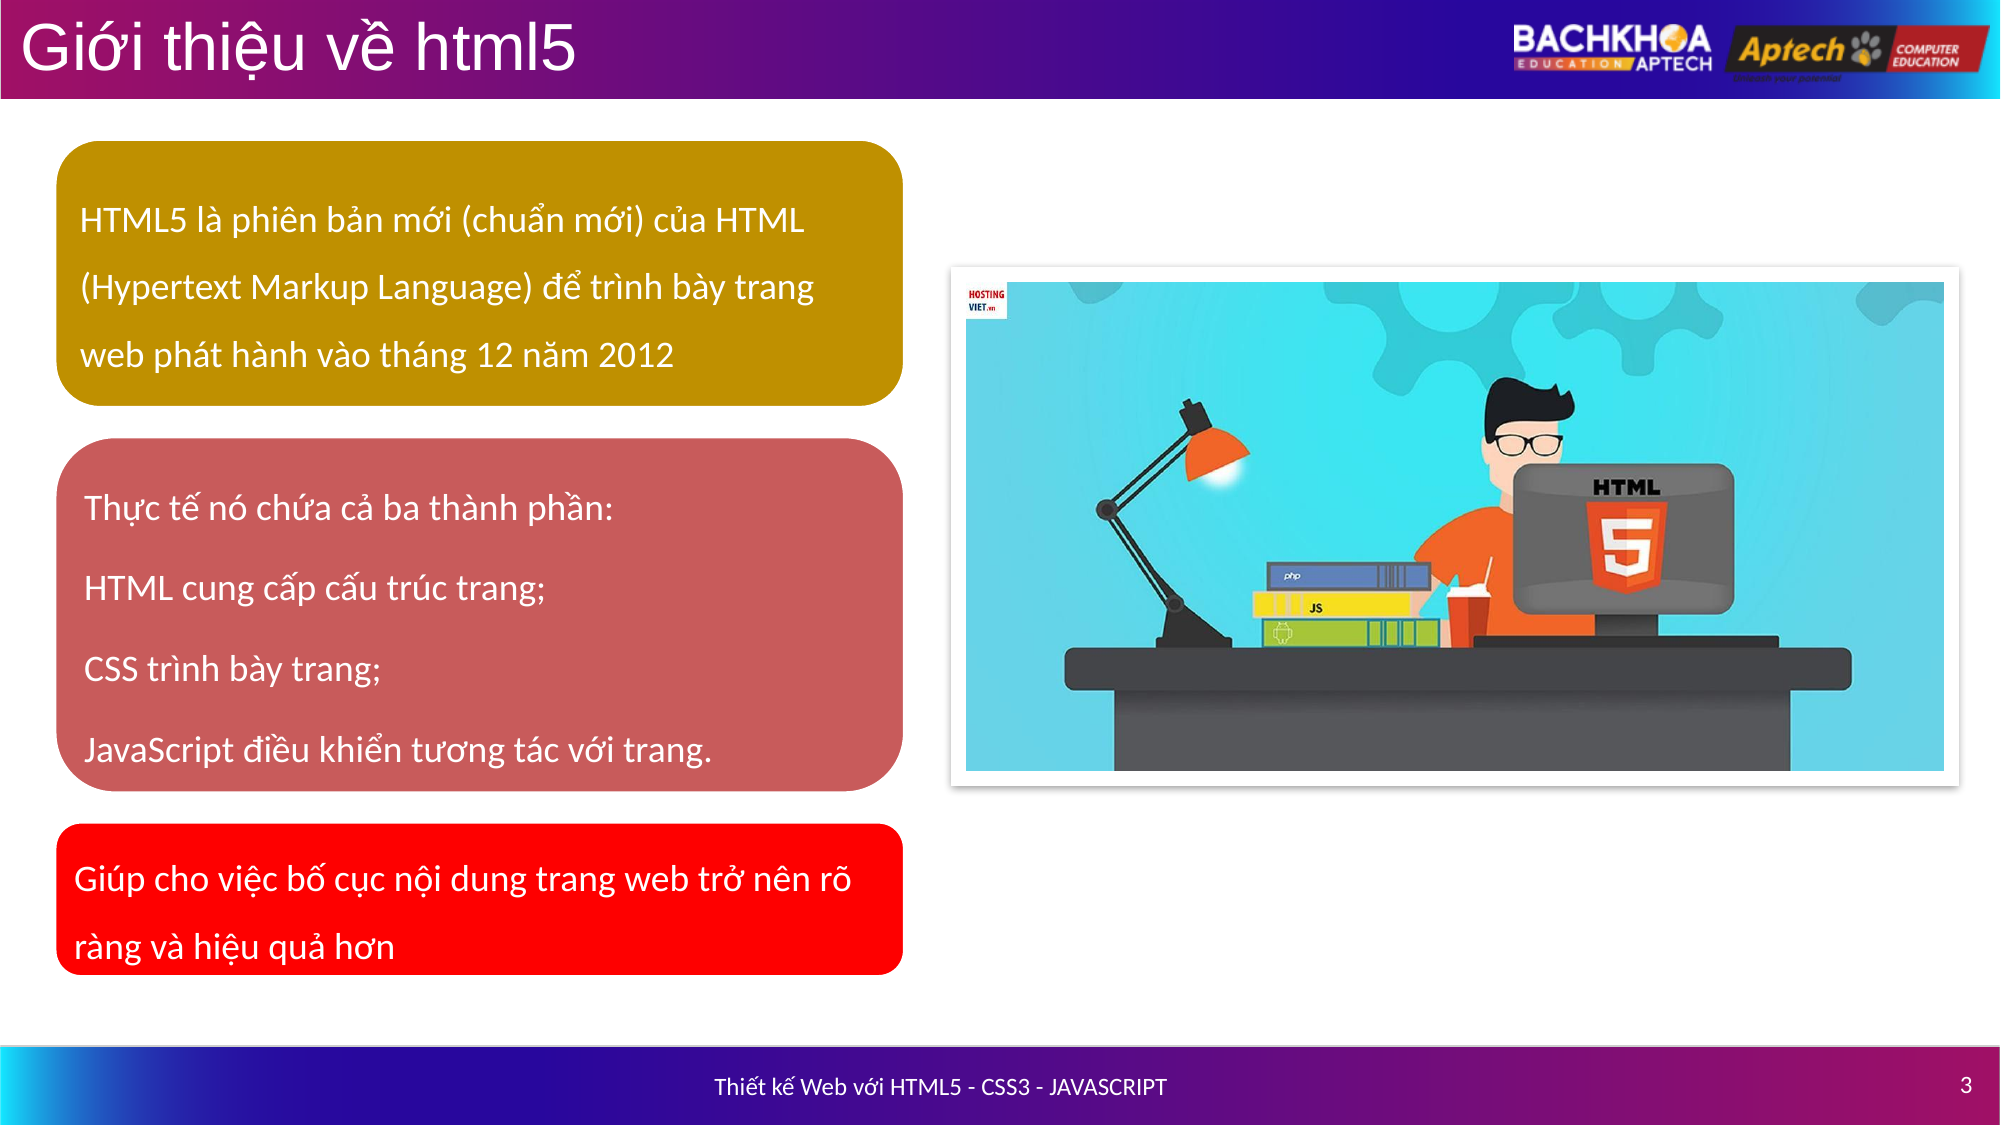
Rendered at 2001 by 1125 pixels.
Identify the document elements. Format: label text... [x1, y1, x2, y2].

slide_number ‹#› [1877, 1053, 1988, 1114]
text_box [55, 139, 905, 977]
picture [965, 281, 1945, 772]
footer Thiết kế Web với HTML5 - CSS3 - JAVASCRIPT [17, 1055, 1865, 1116]
picture [0, 1045, 2000, 1125]
title Giới thiệu về html5 [4, 5, 1990, 93]
picture [0, 0, 2001, 99]
